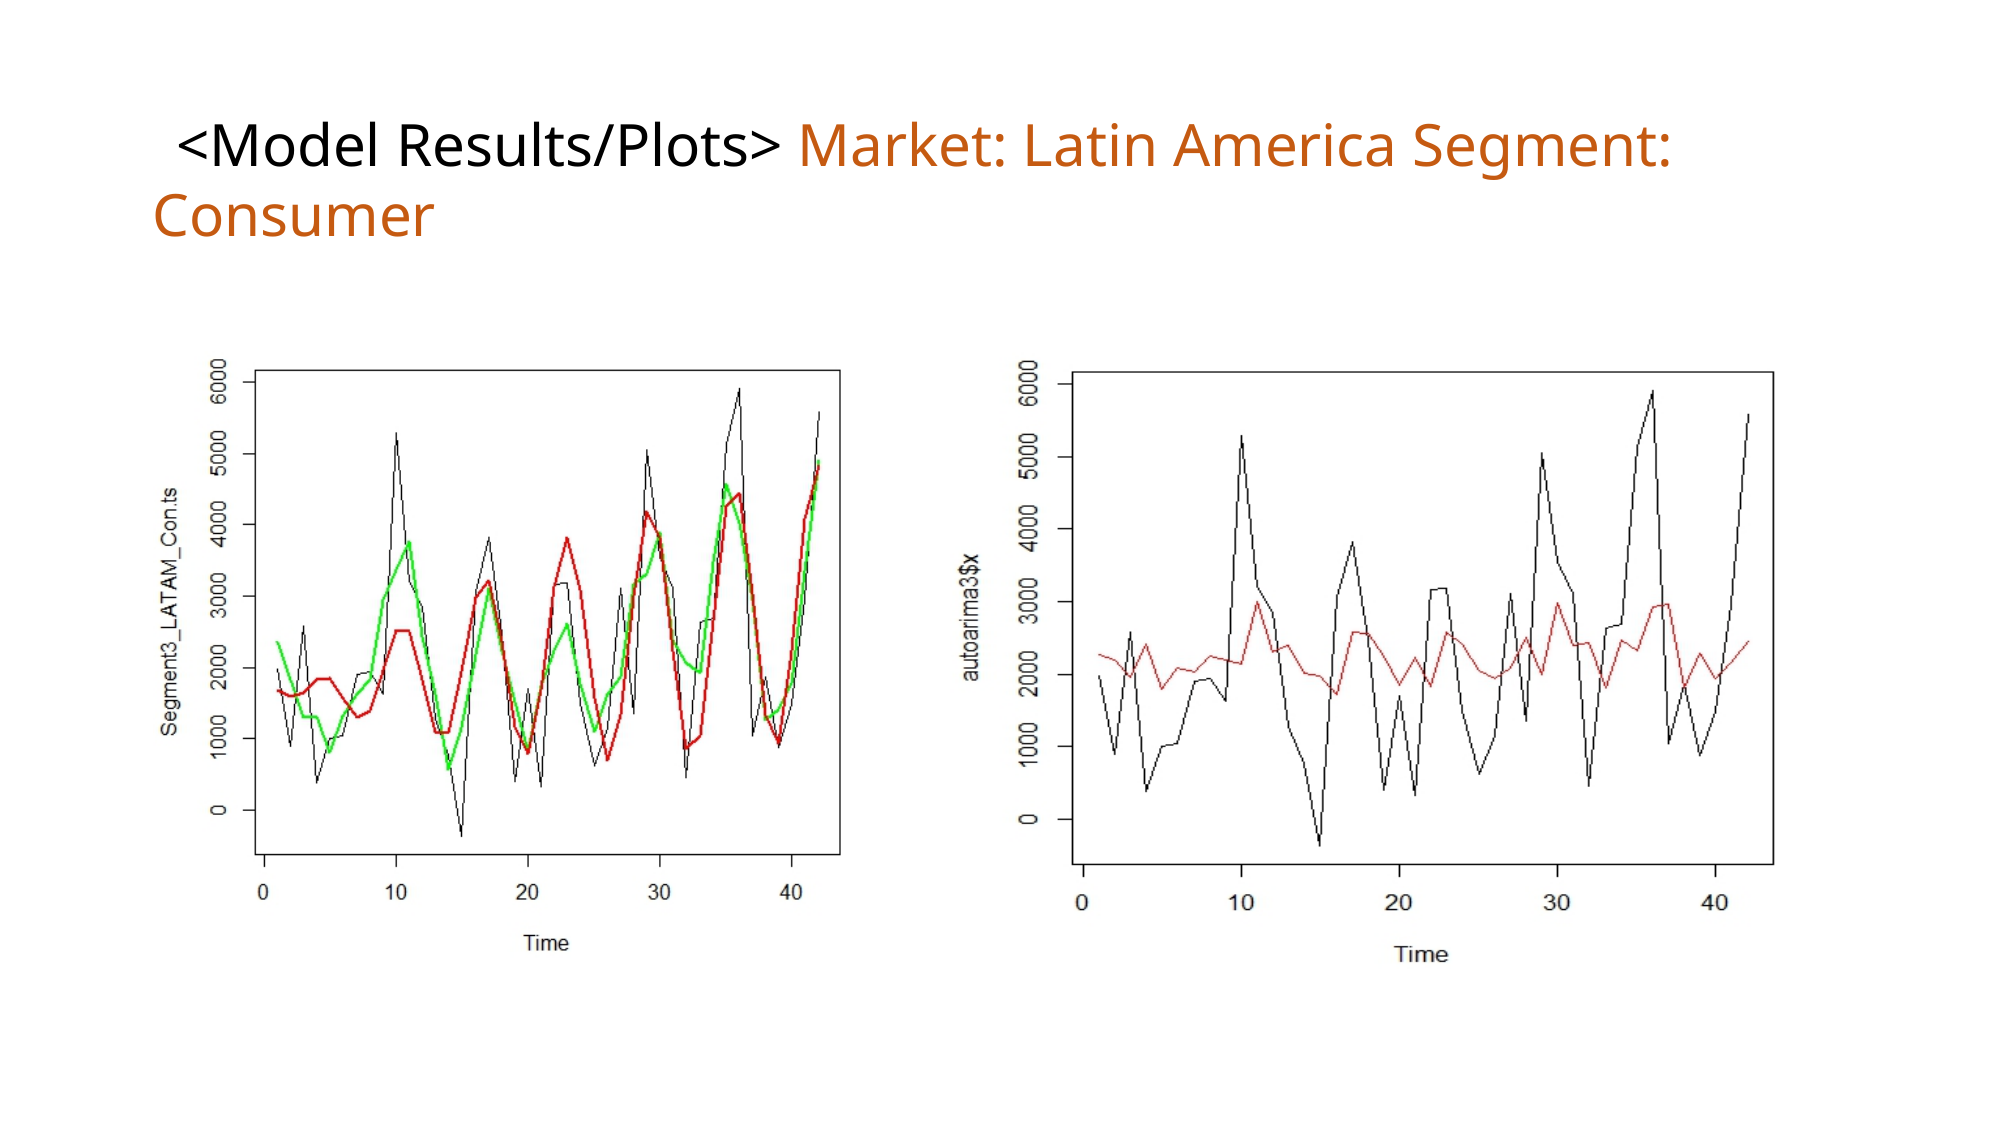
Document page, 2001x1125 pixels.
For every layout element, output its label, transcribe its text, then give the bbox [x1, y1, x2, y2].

title <Model Results/Plots> Market: Latin America Segment: Consumer [137, 59, 1863, 278]
picture [950, 268, 1837, 994]
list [153, 268, 893, 982]
